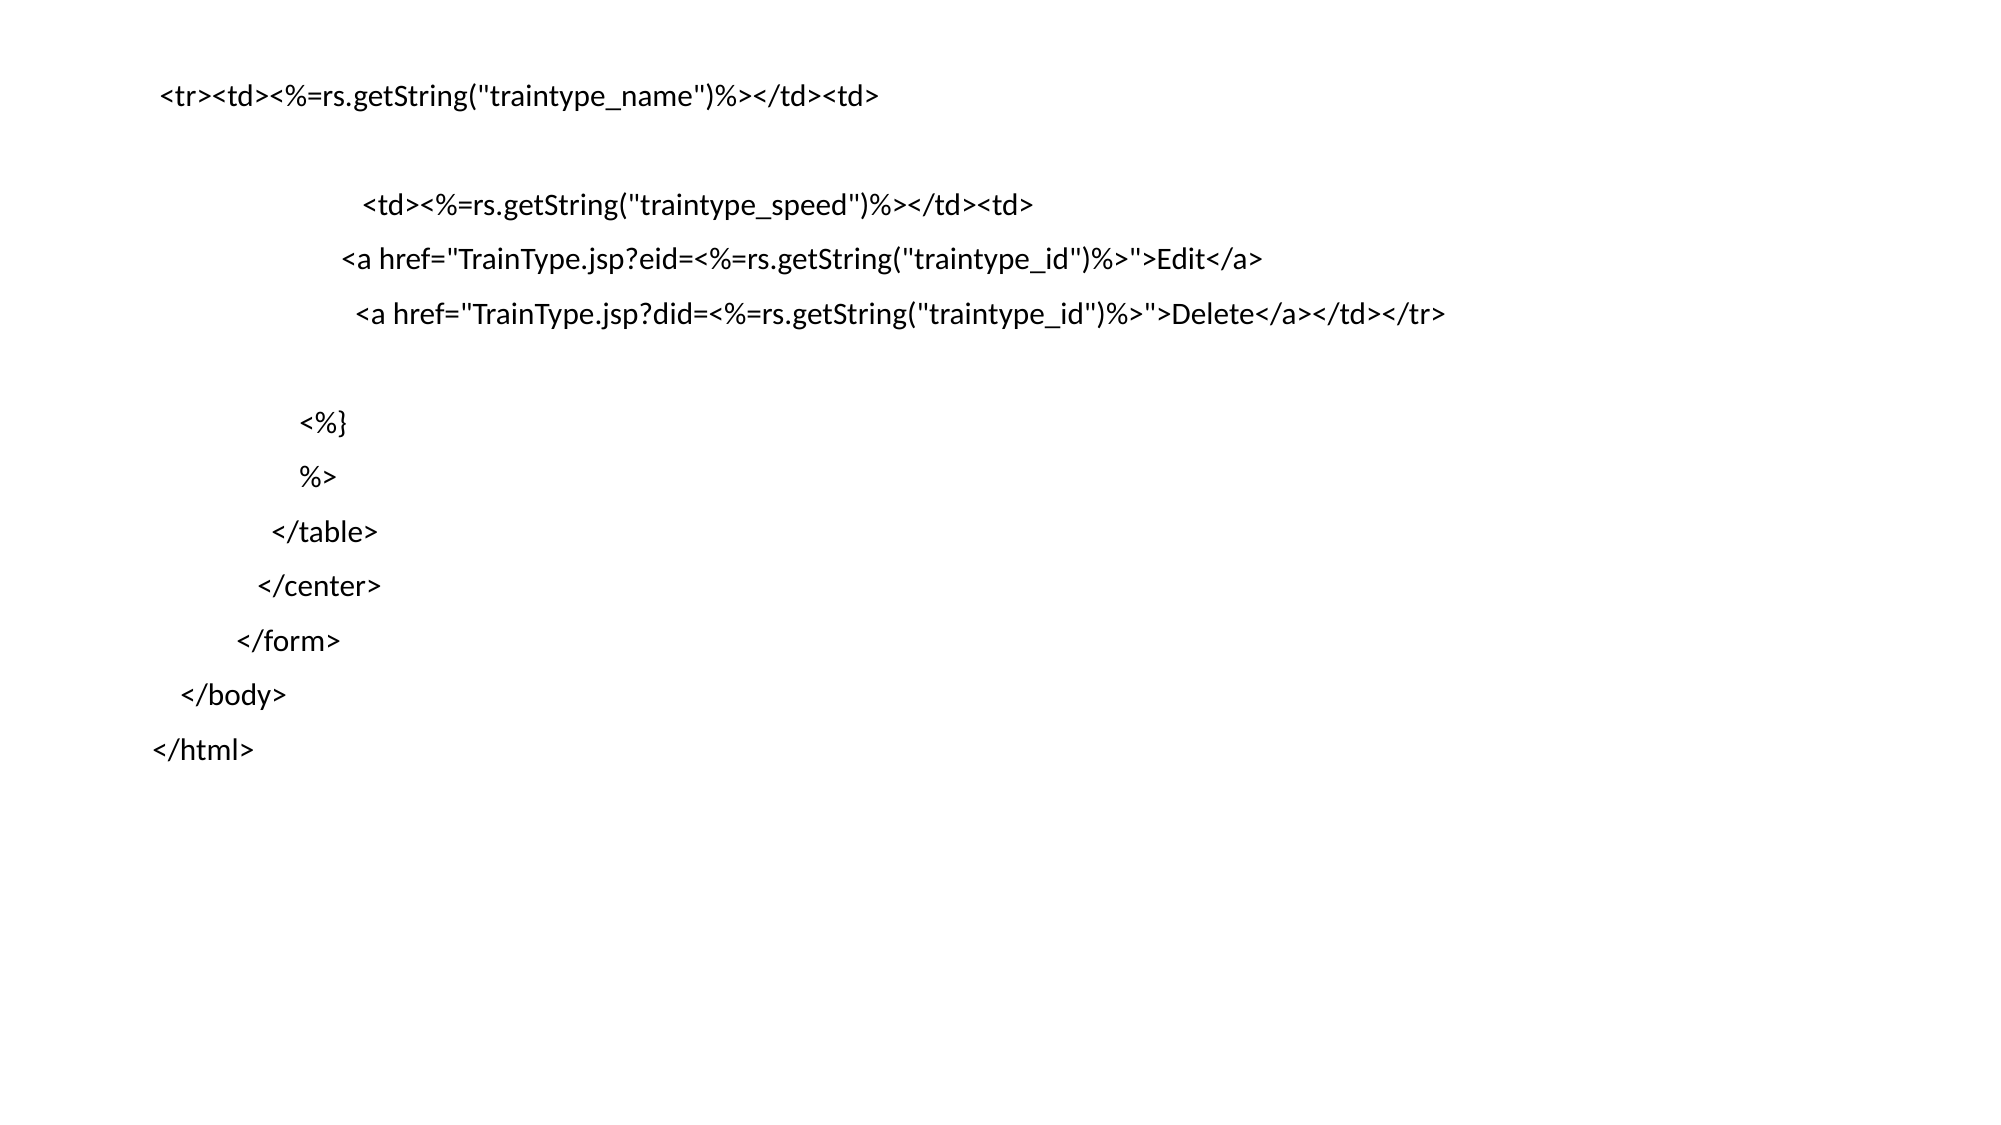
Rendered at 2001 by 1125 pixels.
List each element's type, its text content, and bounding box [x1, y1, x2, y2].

list <tr><td><%=rs.getString("traintype_name")%></td><td> <td><%=rs.getString("traintype_speed")%></td><td> <a href="TrainType.jsp?eid=<%=rs.getString("traintype_id")%>">Edit</a> <a href="TrainType.jsp?did=<%=rs.getString("traintype_id")%>">Delete</a></td></tr> <%} %> </table> </center> </form> </body> </html> [137, 71, 1863, 1014]
